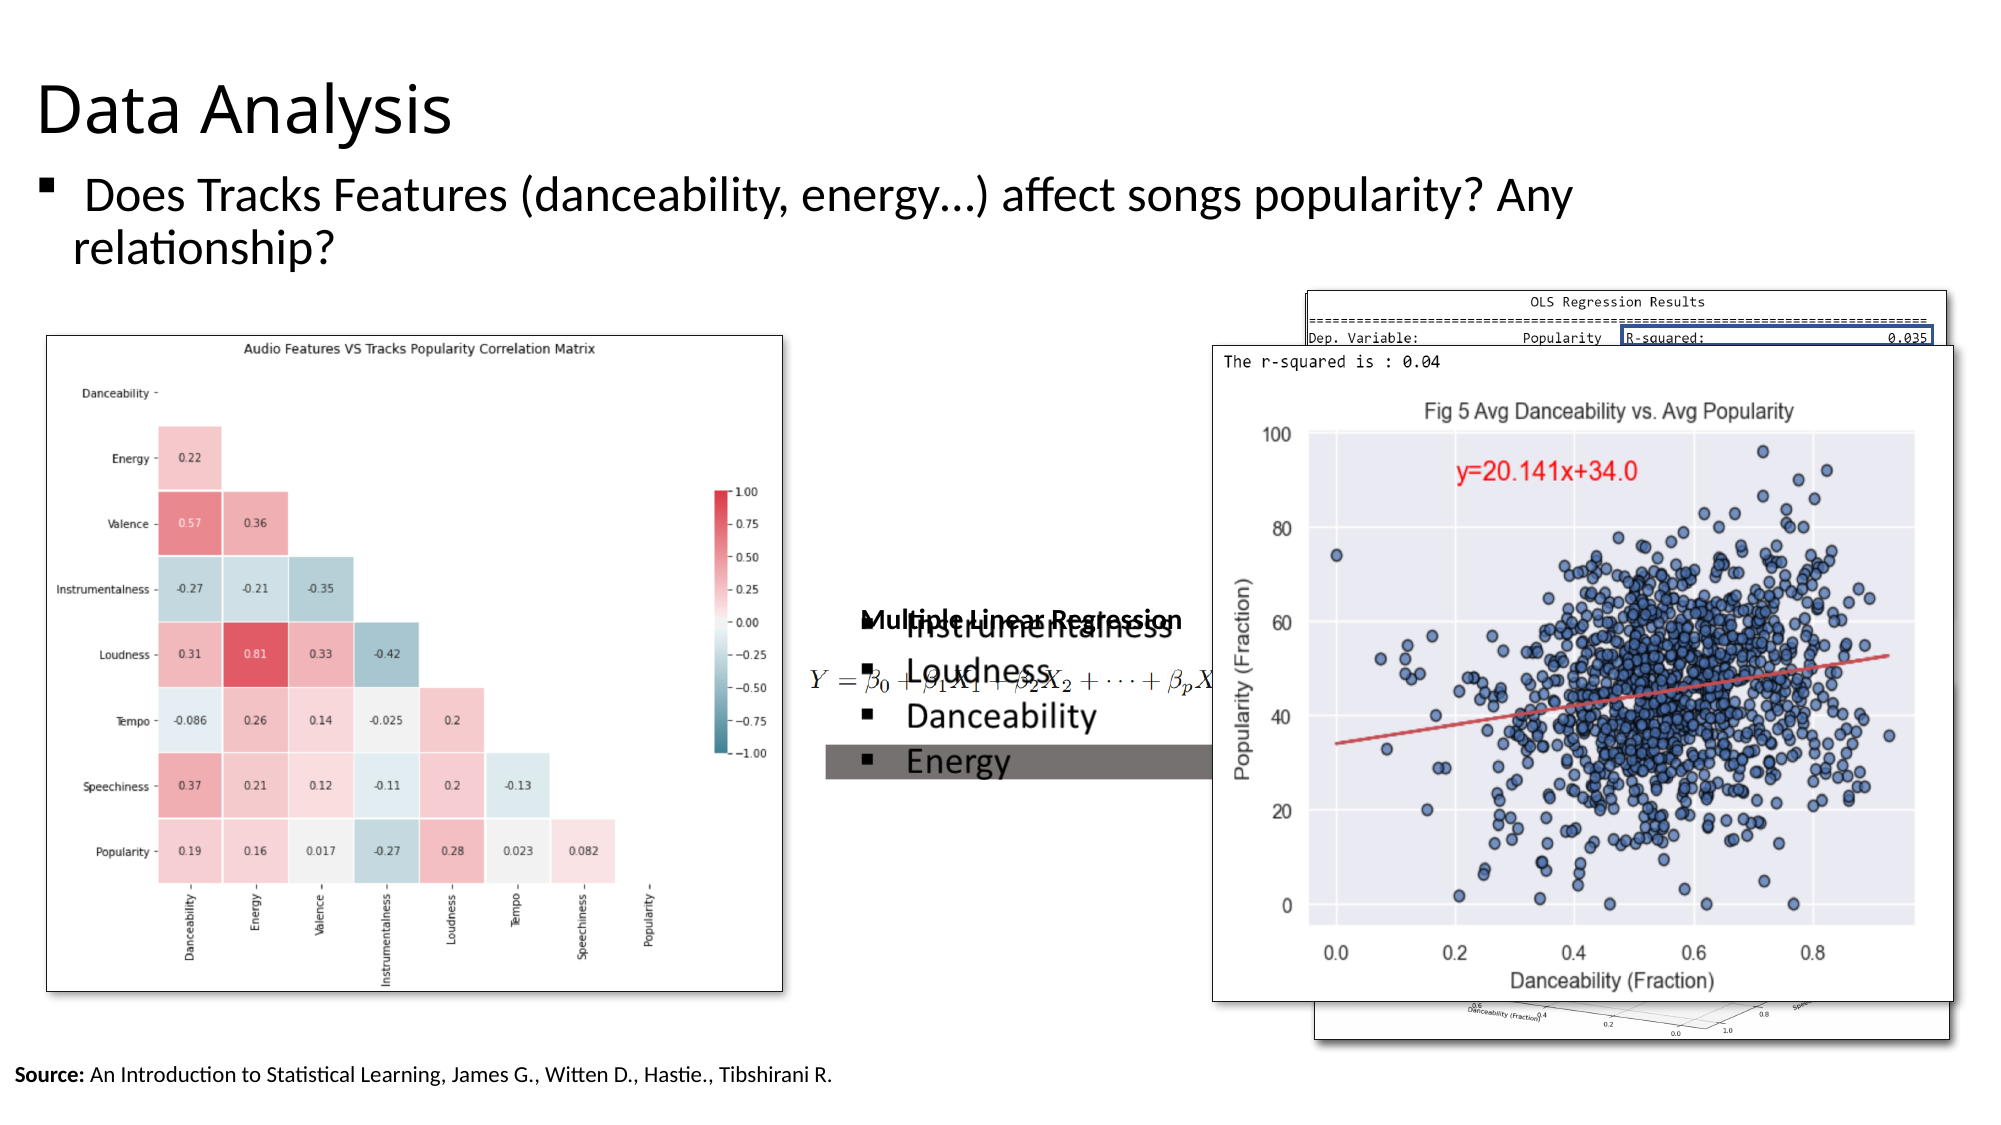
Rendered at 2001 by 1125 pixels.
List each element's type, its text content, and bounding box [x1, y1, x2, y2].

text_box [1307, 290, 1950, 345]
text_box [800, 593, 837, 795]
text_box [1307, 1002, 1950, 1040]
title Data Analysis [20, 38, 1737, 160]
picture [46, 335, 783, 992]
list Does Tracks Features (danceability, energy…) affect songs popularity? Any relationship? [20, 160, 1863, 1014]
text_box Source: An Introduction to Statistical Learning, James G., Witten D., Hastie., Tibshirani R. [0, 1052, 1176, 1095]
picture [837, 345, 1954, 1002]
